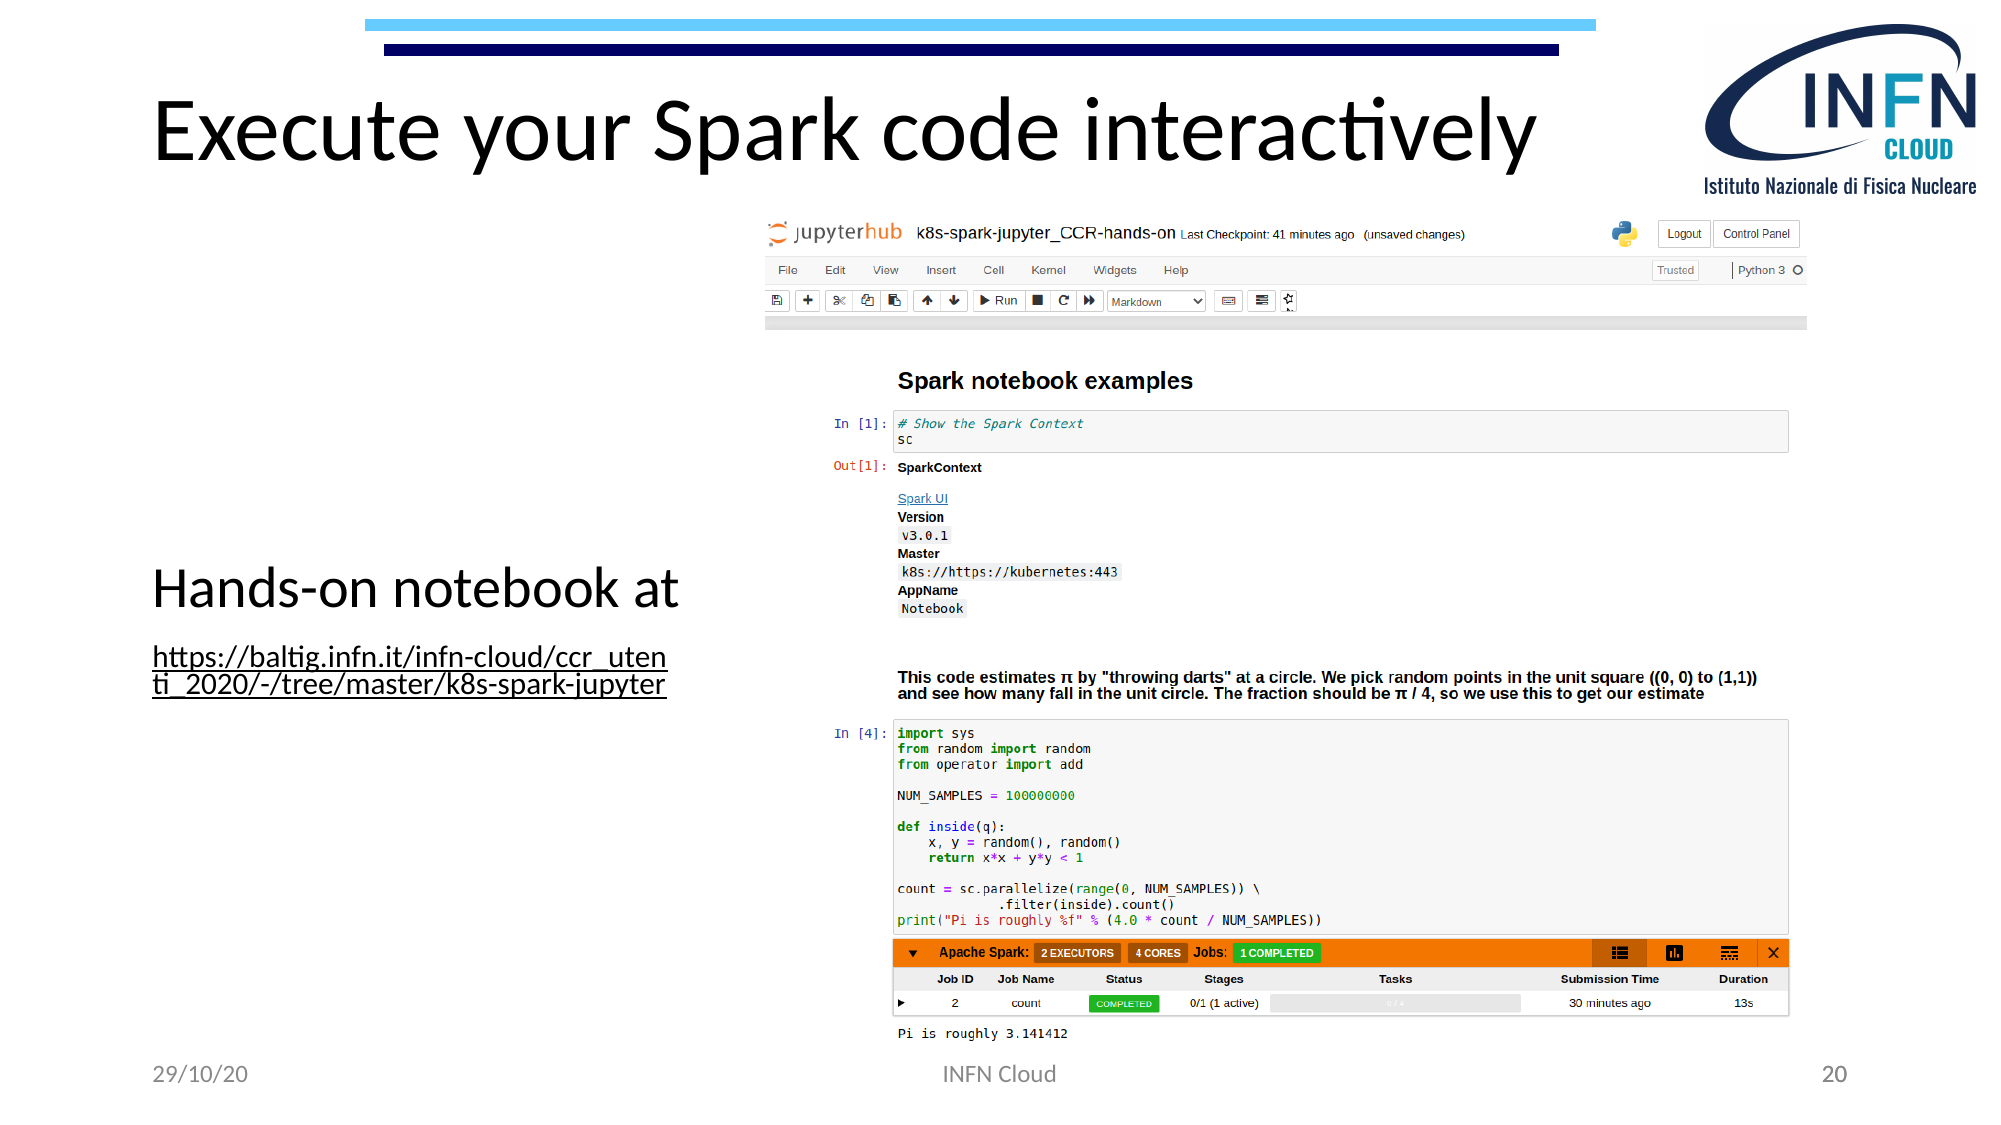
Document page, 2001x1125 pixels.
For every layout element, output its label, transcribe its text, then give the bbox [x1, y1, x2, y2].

list Hands-on notebook at https://baltig.infn.it/infn-cloud/ccr_utenti_2020/-/tree/master/k8s-spark-jupyter [137, 549, 700, 776]
title Execute your Spark code interactively [137, 22, 1863, 240]
footer INFN Cloud [662, 1042, 1338, 1103]
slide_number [137, 1042, 588, 1103]
slide_number ‹#› [1412, 1042, 1863, 1103]
picture [1863, 24, 1976, 194]
picture [765, 217, 1807, 1046]
